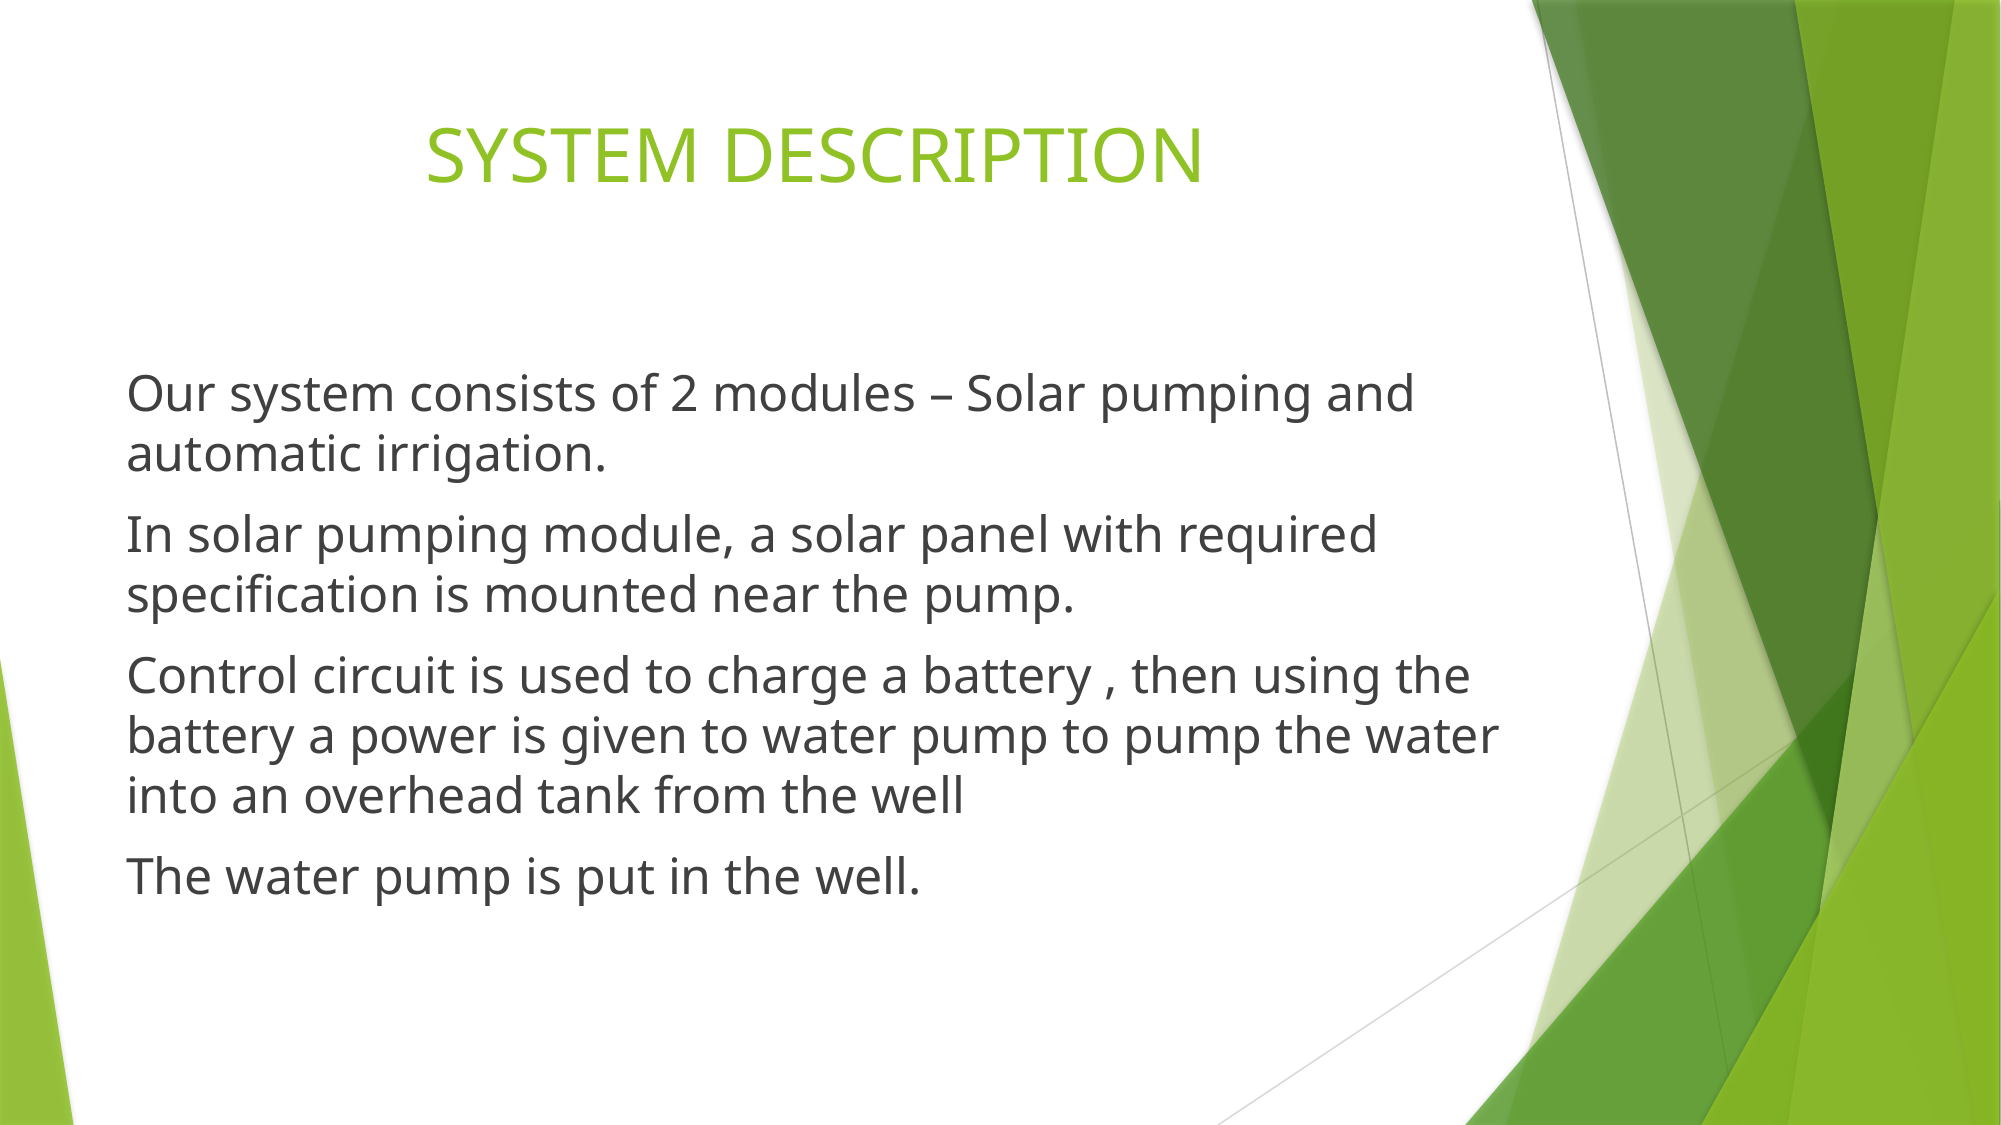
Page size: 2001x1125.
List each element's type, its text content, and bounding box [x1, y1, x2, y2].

list Our system consists of 2 modules – Solar pumping and automatic irrigation. In solar pumping module, a solar panel with required specification is mounted near the pump. Control circuit is used to charge a battery , then using the battery a power is given to water pump to pump the water into an overhead tank from the well The water pump is put in the well. [111, 354, 1522, 992]
title SYSTEM DESCRIPTION [111, 99, 1522, 317]
